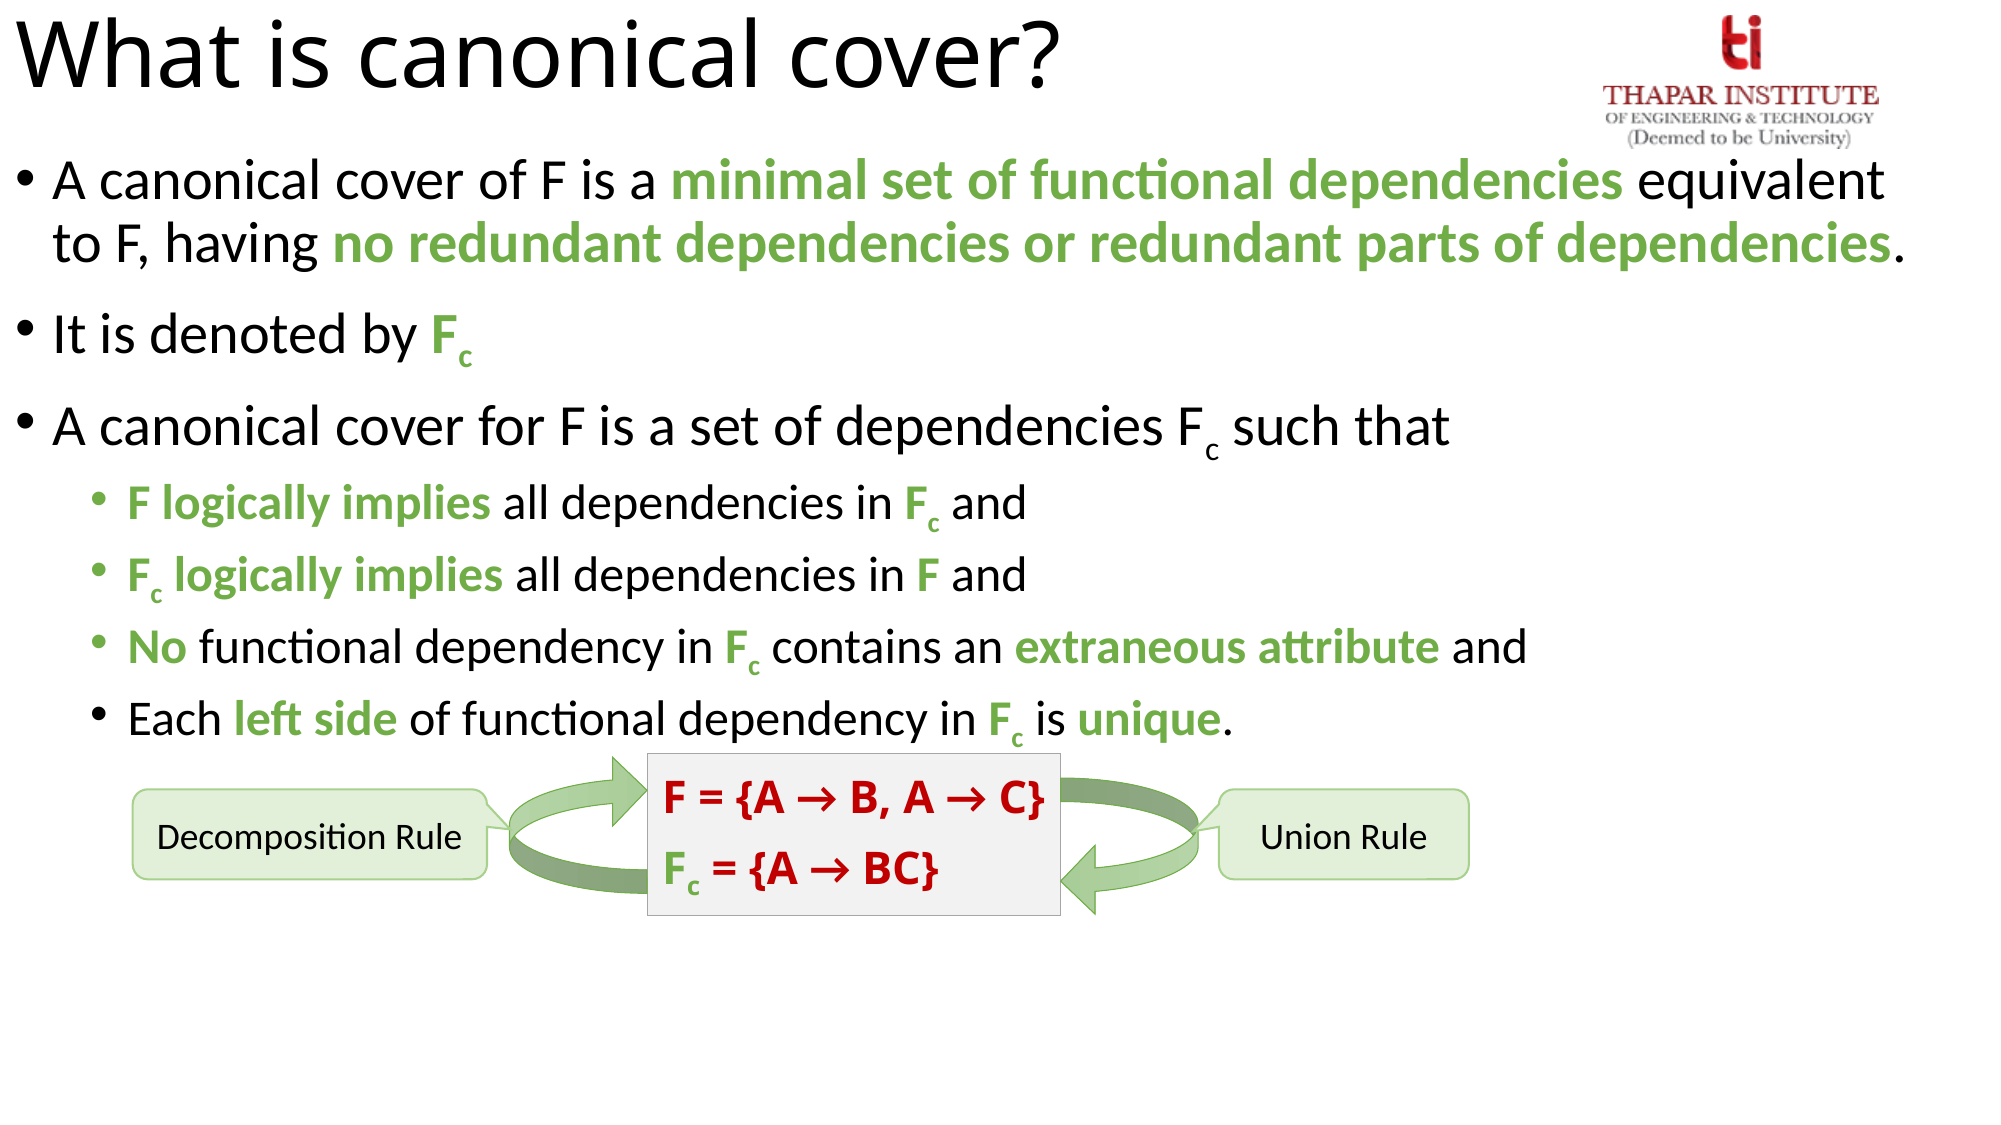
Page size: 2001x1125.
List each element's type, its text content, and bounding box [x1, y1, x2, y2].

table_cell 2-2-85 [1062, 779, 1197, 831]
title What is canonical cover? [0, 0, 2000, 117]
list A canonical cover of F is a minimal set of functional dependencies equivalent to F, having no redundant dependencies or redundant parts of dependencies. It is denoted by Fc A canonical cover for F is a set of dependencies Fc such that F logically implies all dependencies in Fc and Fc logically implies all dependencies in F and No functional dependency in Fc contains an extraneous attribute and Each left side of functional dependency in Fc is unique. [0, 141, 1957, 1059]
text_box Decomposition Rule [131, 788, 514, 881]
text_box [508, 756, 648, 894]
text_box Union Rule [1190, 788, 1470, 881]
text_box F = {A → B, A → C} Fc = {A → BC} [647, 753, 1061, 916]
text_box [1059, 777, 1199, 916]
picture [1603, 15, 1879, 149]
table_cell 1 [511, 838, 646, 892]
